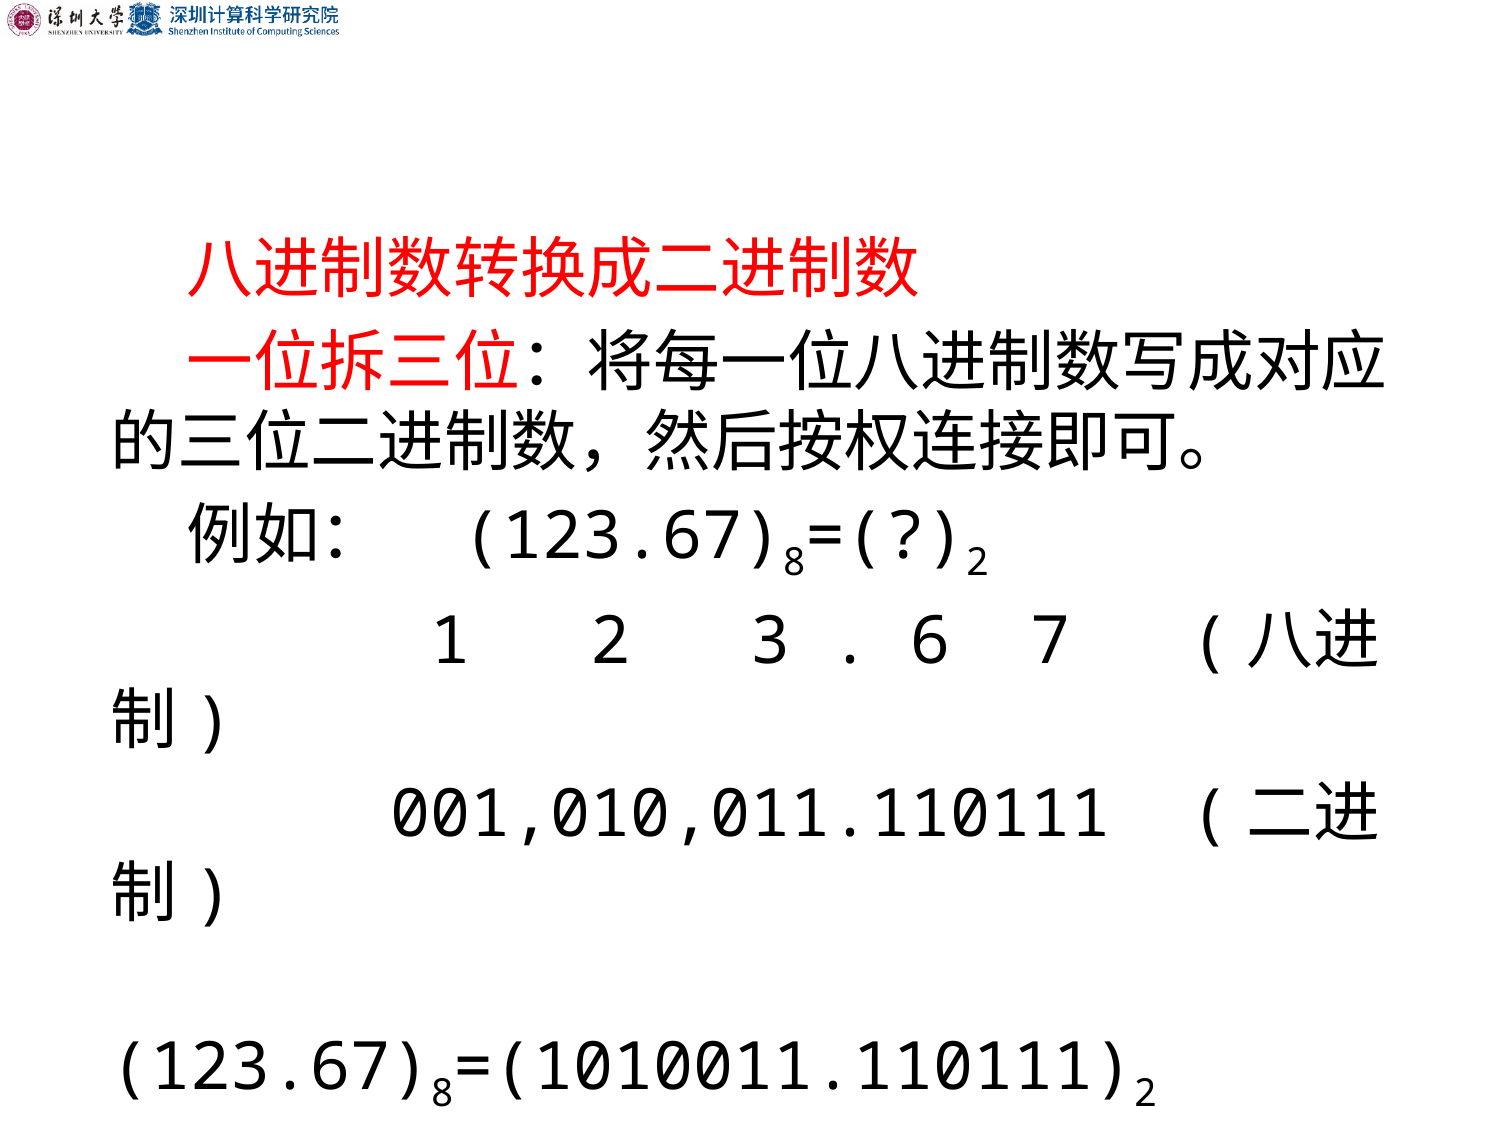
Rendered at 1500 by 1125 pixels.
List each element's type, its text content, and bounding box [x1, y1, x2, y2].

picture [125, 1, 340, 37]
list 八进制数转换成二进制数 一位拆三位：将每一位八进制数写成对应的三位二进制数，然后按权连接即可。 例如： (123.67)8=(?)2 1 2 3 . 6 7 (八进制) 001,010,011.110111 (二进制) (123.67)8=(1010011.110111)2 [95, 217, 1405, 993]
picture [5, 1, 124, 36]
